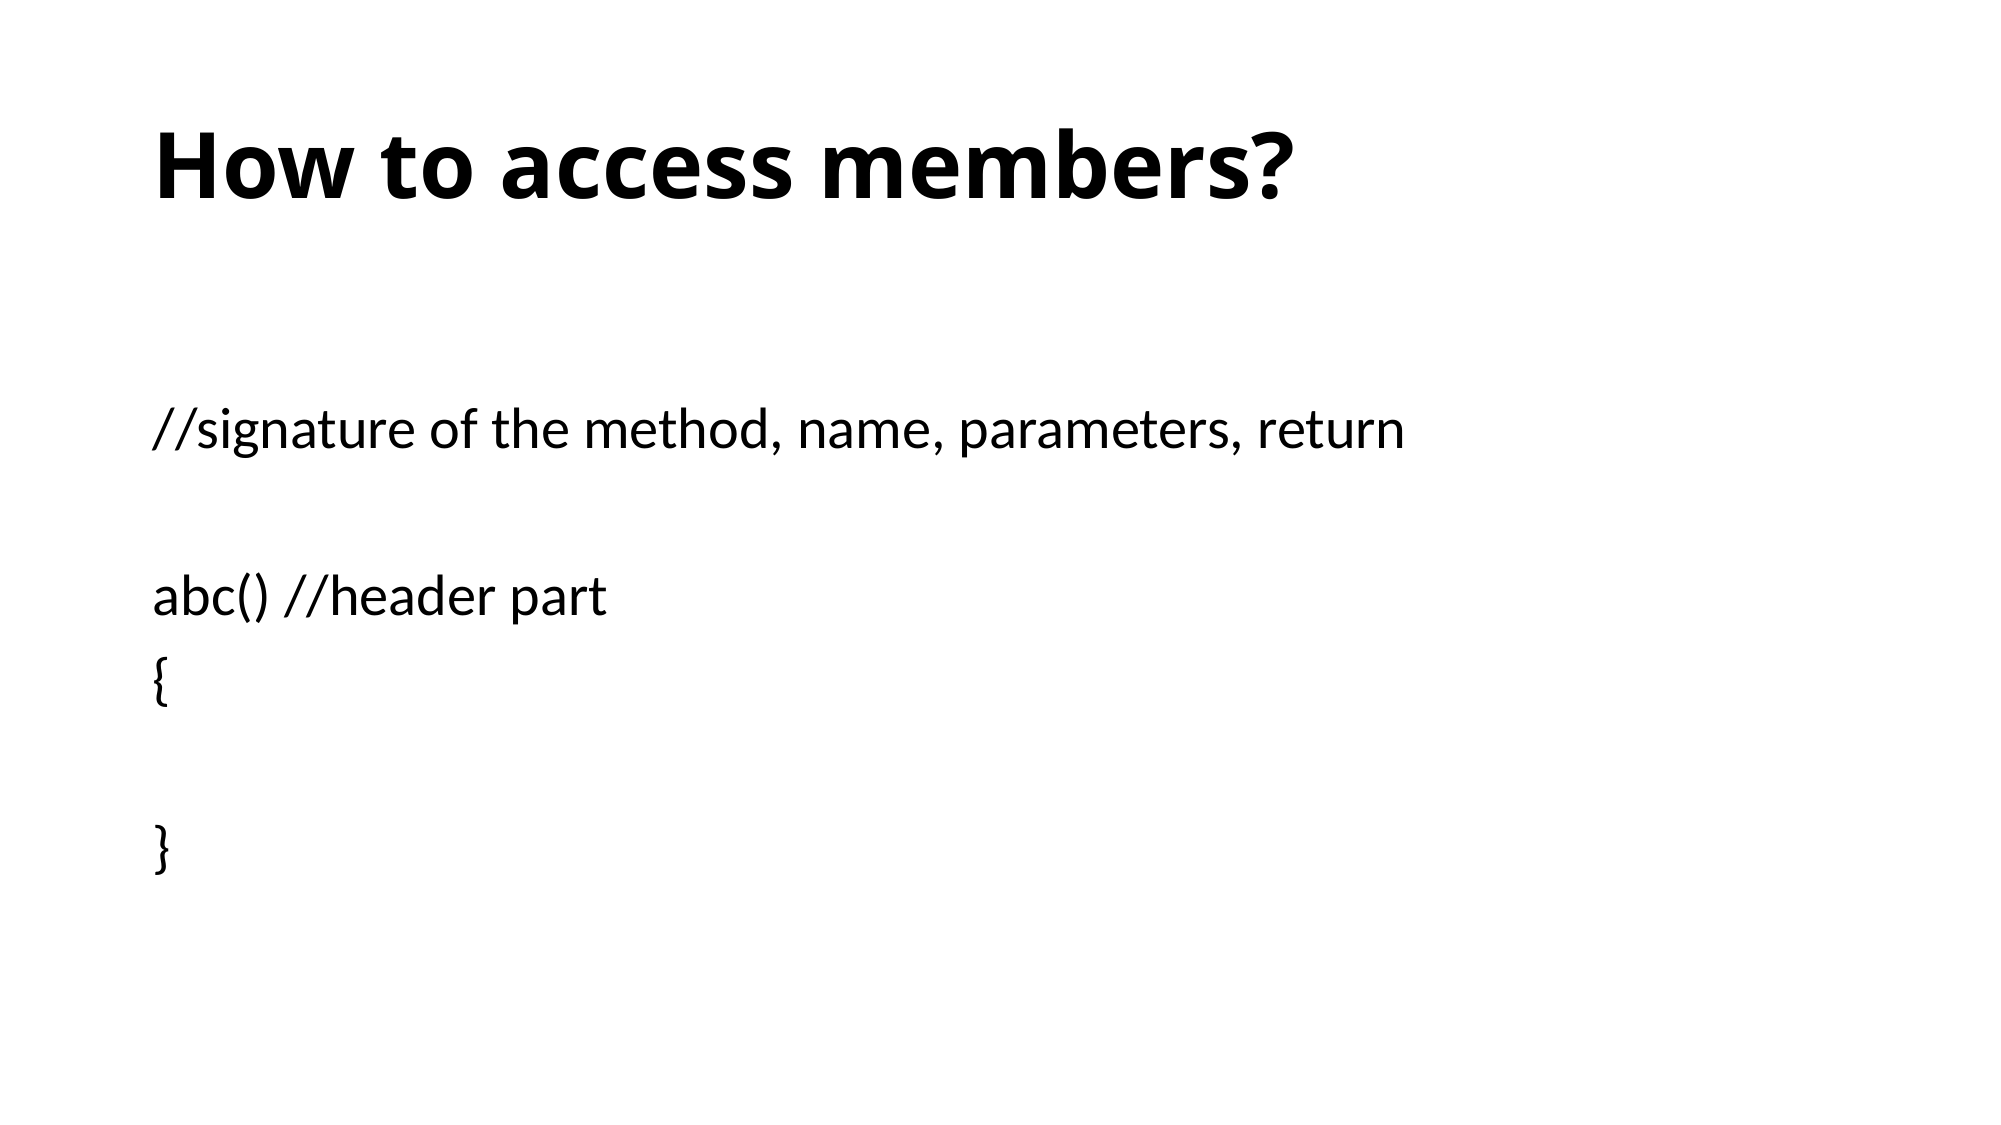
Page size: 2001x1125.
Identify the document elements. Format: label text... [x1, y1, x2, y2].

list //signature of the method, name, parameters, return abc() //header part { } [137, 299, 1863, 1014]
title How to access members? [137, 59, 1863, 278]
